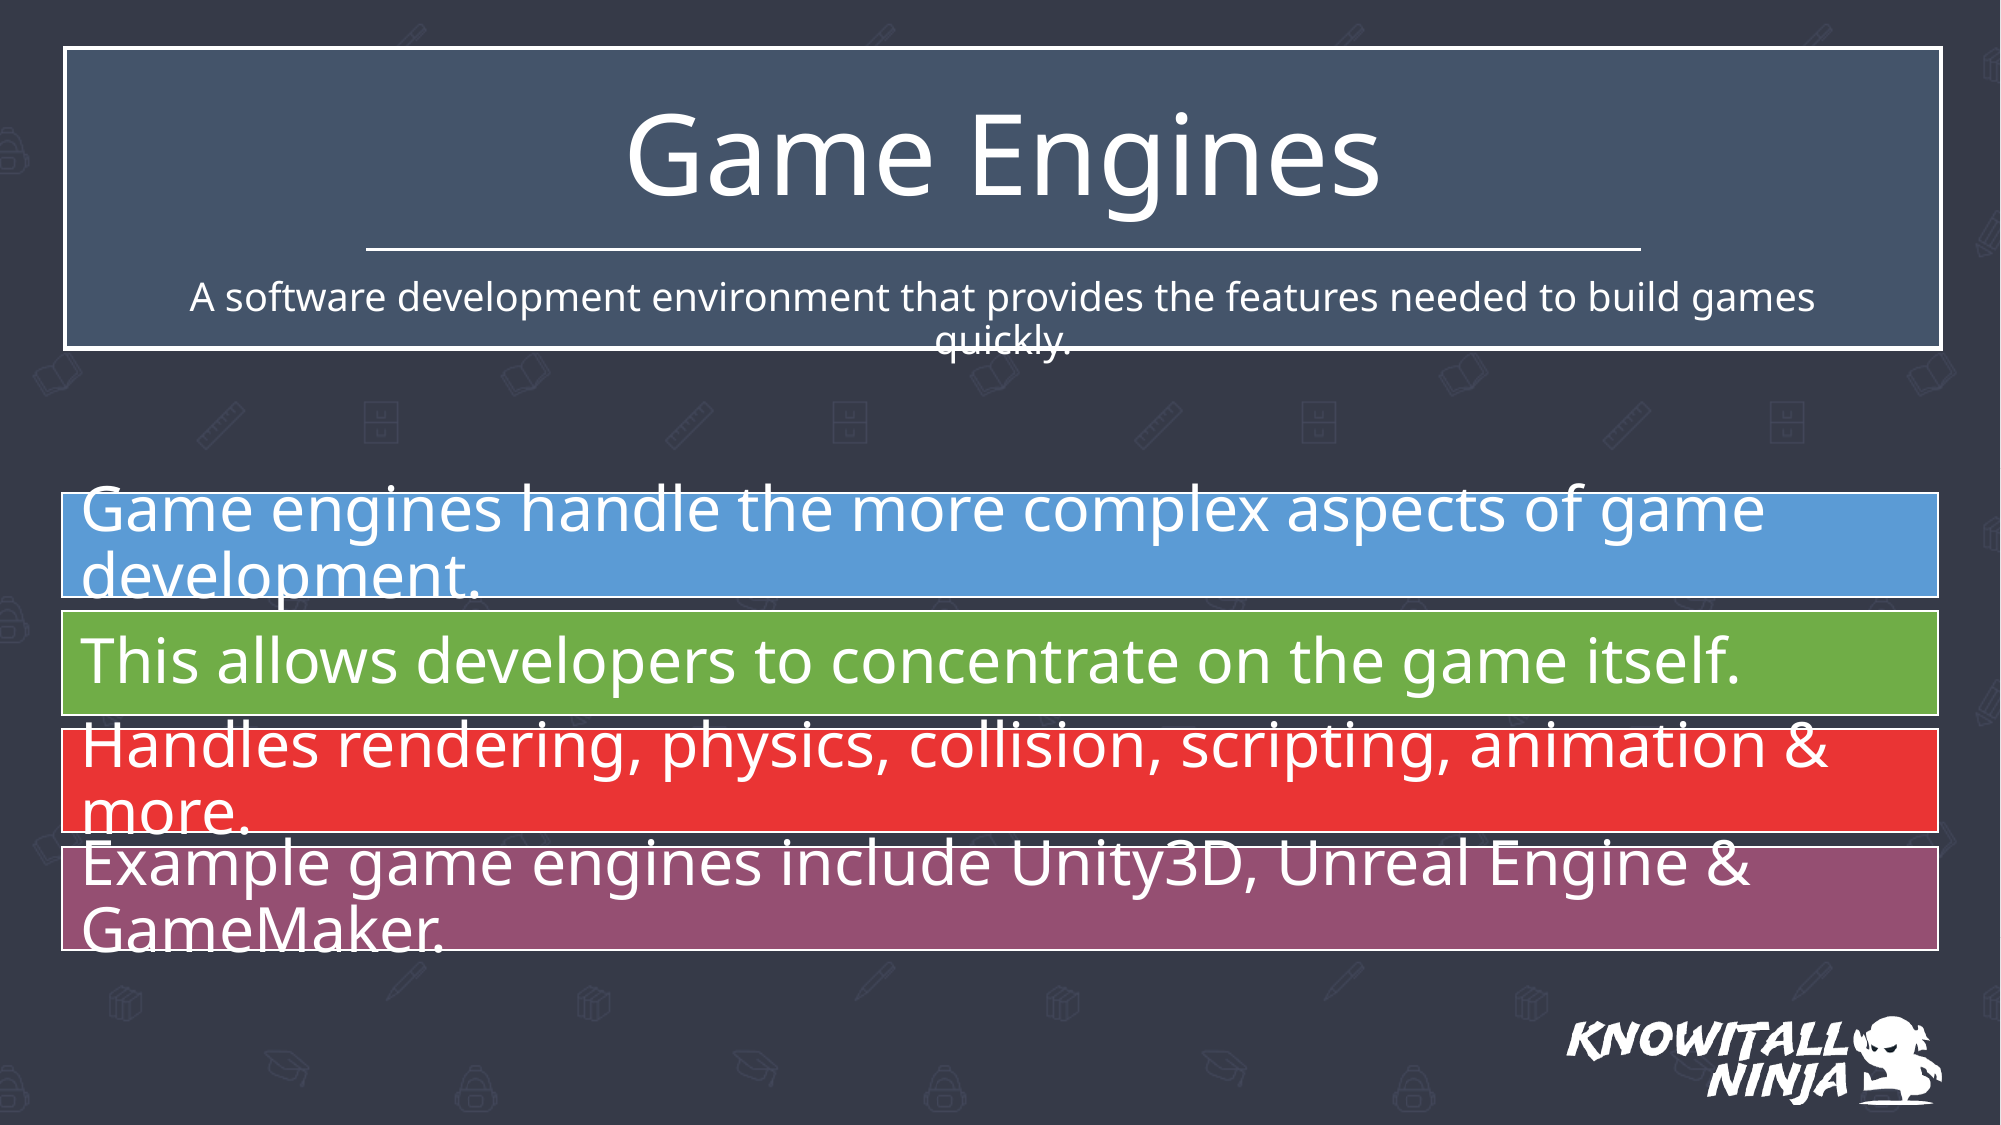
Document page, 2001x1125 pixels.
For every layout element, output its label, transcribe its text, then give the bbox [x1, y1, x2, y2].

picture [0, 0, 2001, 1125]
list A software development environment that provides the features needed to build games quickly. [140, 269, 1866, 349]
title Game Engines [140, 48, 1866, 269]
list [61, 451, 1939, 992]
